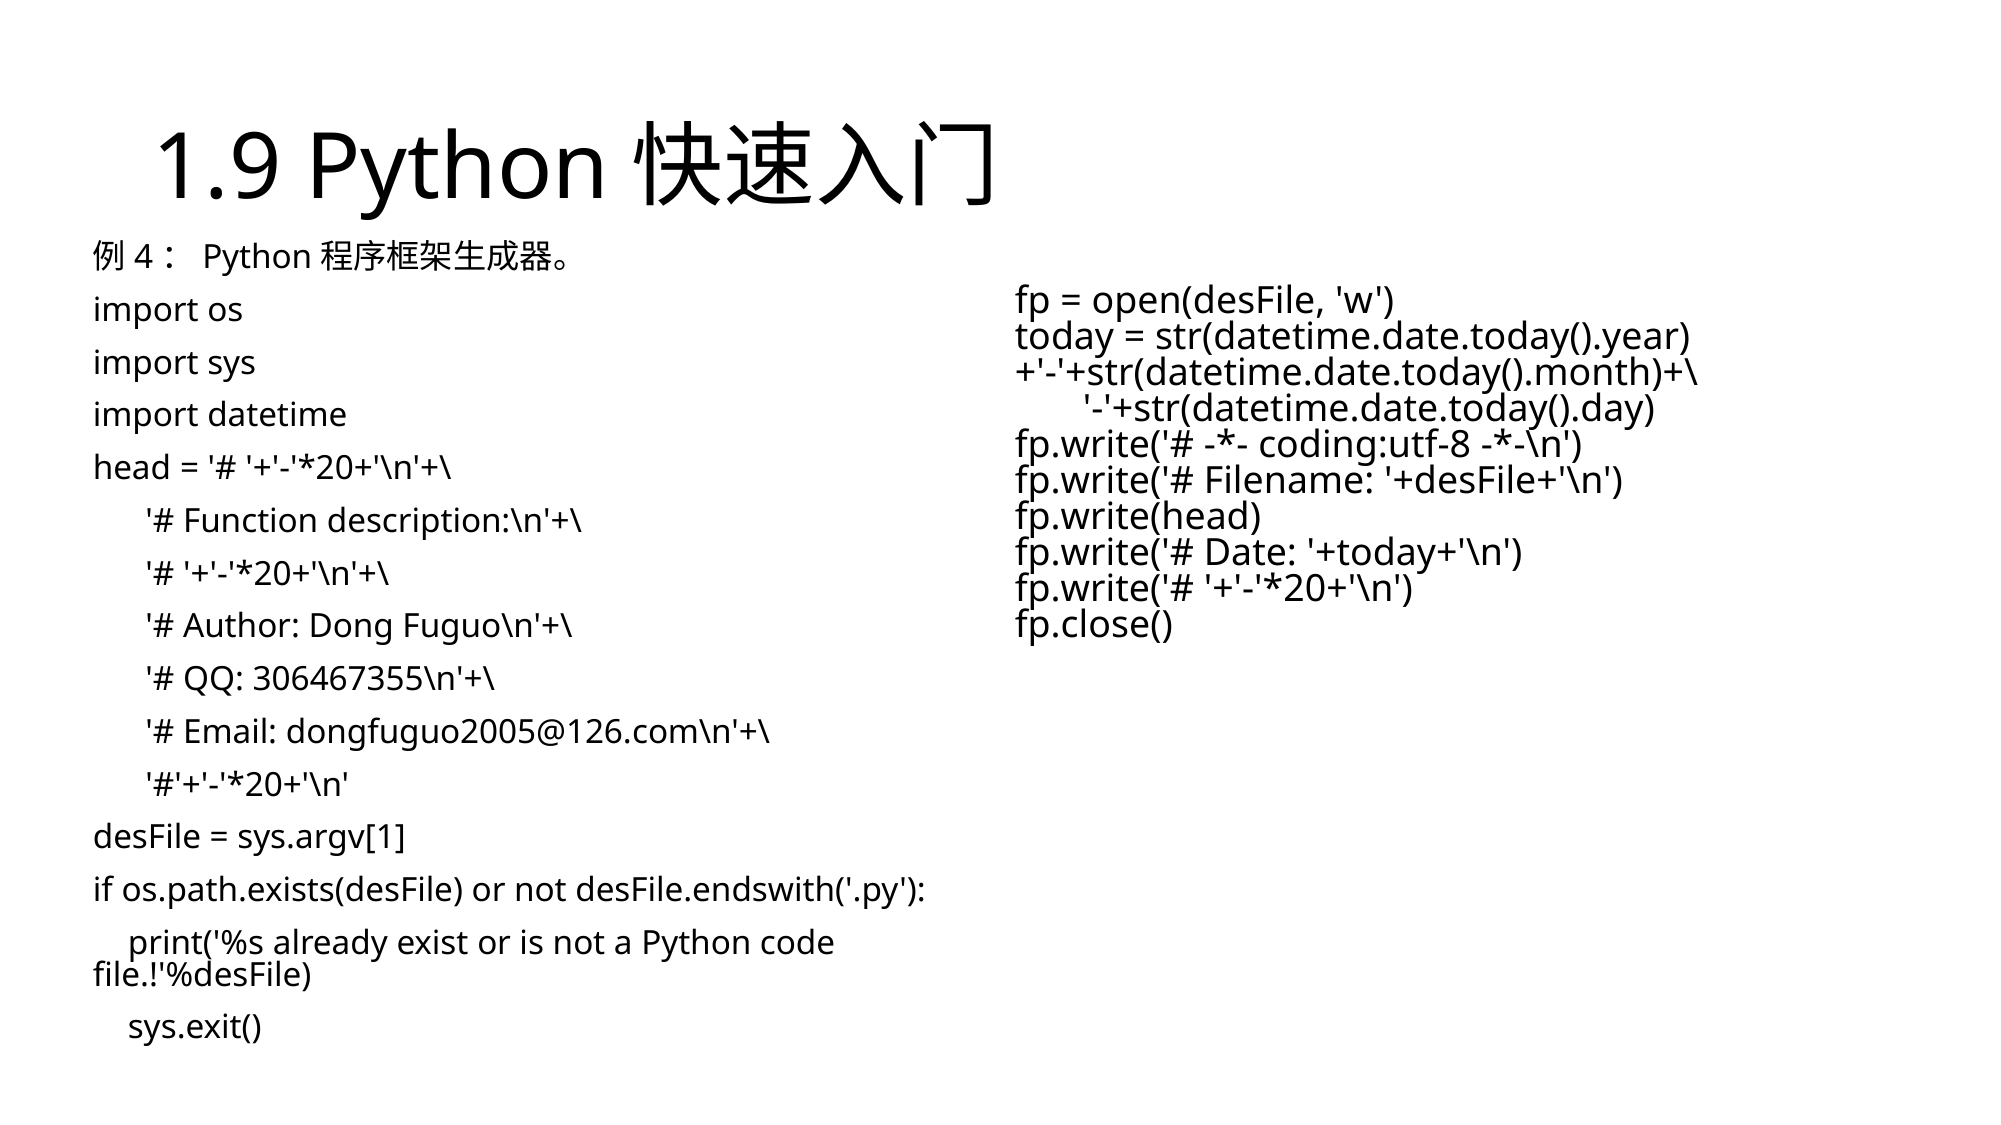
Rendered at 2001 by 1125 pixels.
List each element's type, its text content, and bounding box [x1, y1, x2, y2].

list 例4：Python程序框架生成器。 import os import sys import datetime head = '# '+'-'*20+'\n'+\ '# Function description:\n'+\ '# '+'-'*20+'\n'+\ '# Author: Dong Fuguo\n'+\ '# QQ: 306467355\n'+\ '# Email: dongfuguo2005@126.com\n'+\ '#'+'-'*20+'\n' desFile = sys.argv[1] if os.path.exists(desFile) or not desFile.endswith('.py'): print('%s already exist or is not a Python code file.!'%desFile) sys.exit() [77, 235, 1000, 948]
text_box fp = open(desFile, 'w') today = str(datetime.date.today().year)+'-'+str(datetime.date.today().month)+\ '-'+str(datetime.date.today().day) fp.write('# -*- coding:utf-8 -*-\n') fp.write('# Filename: '+desFile+'\n') fp.write(head) fp.write('# Date: '+today+'\n') fp.write('# '+'-'*20+'\n') fp.close() [999, 277, 2000, 652]
title 1.9 Python快速入门 [137, 59, 1863, 277]
